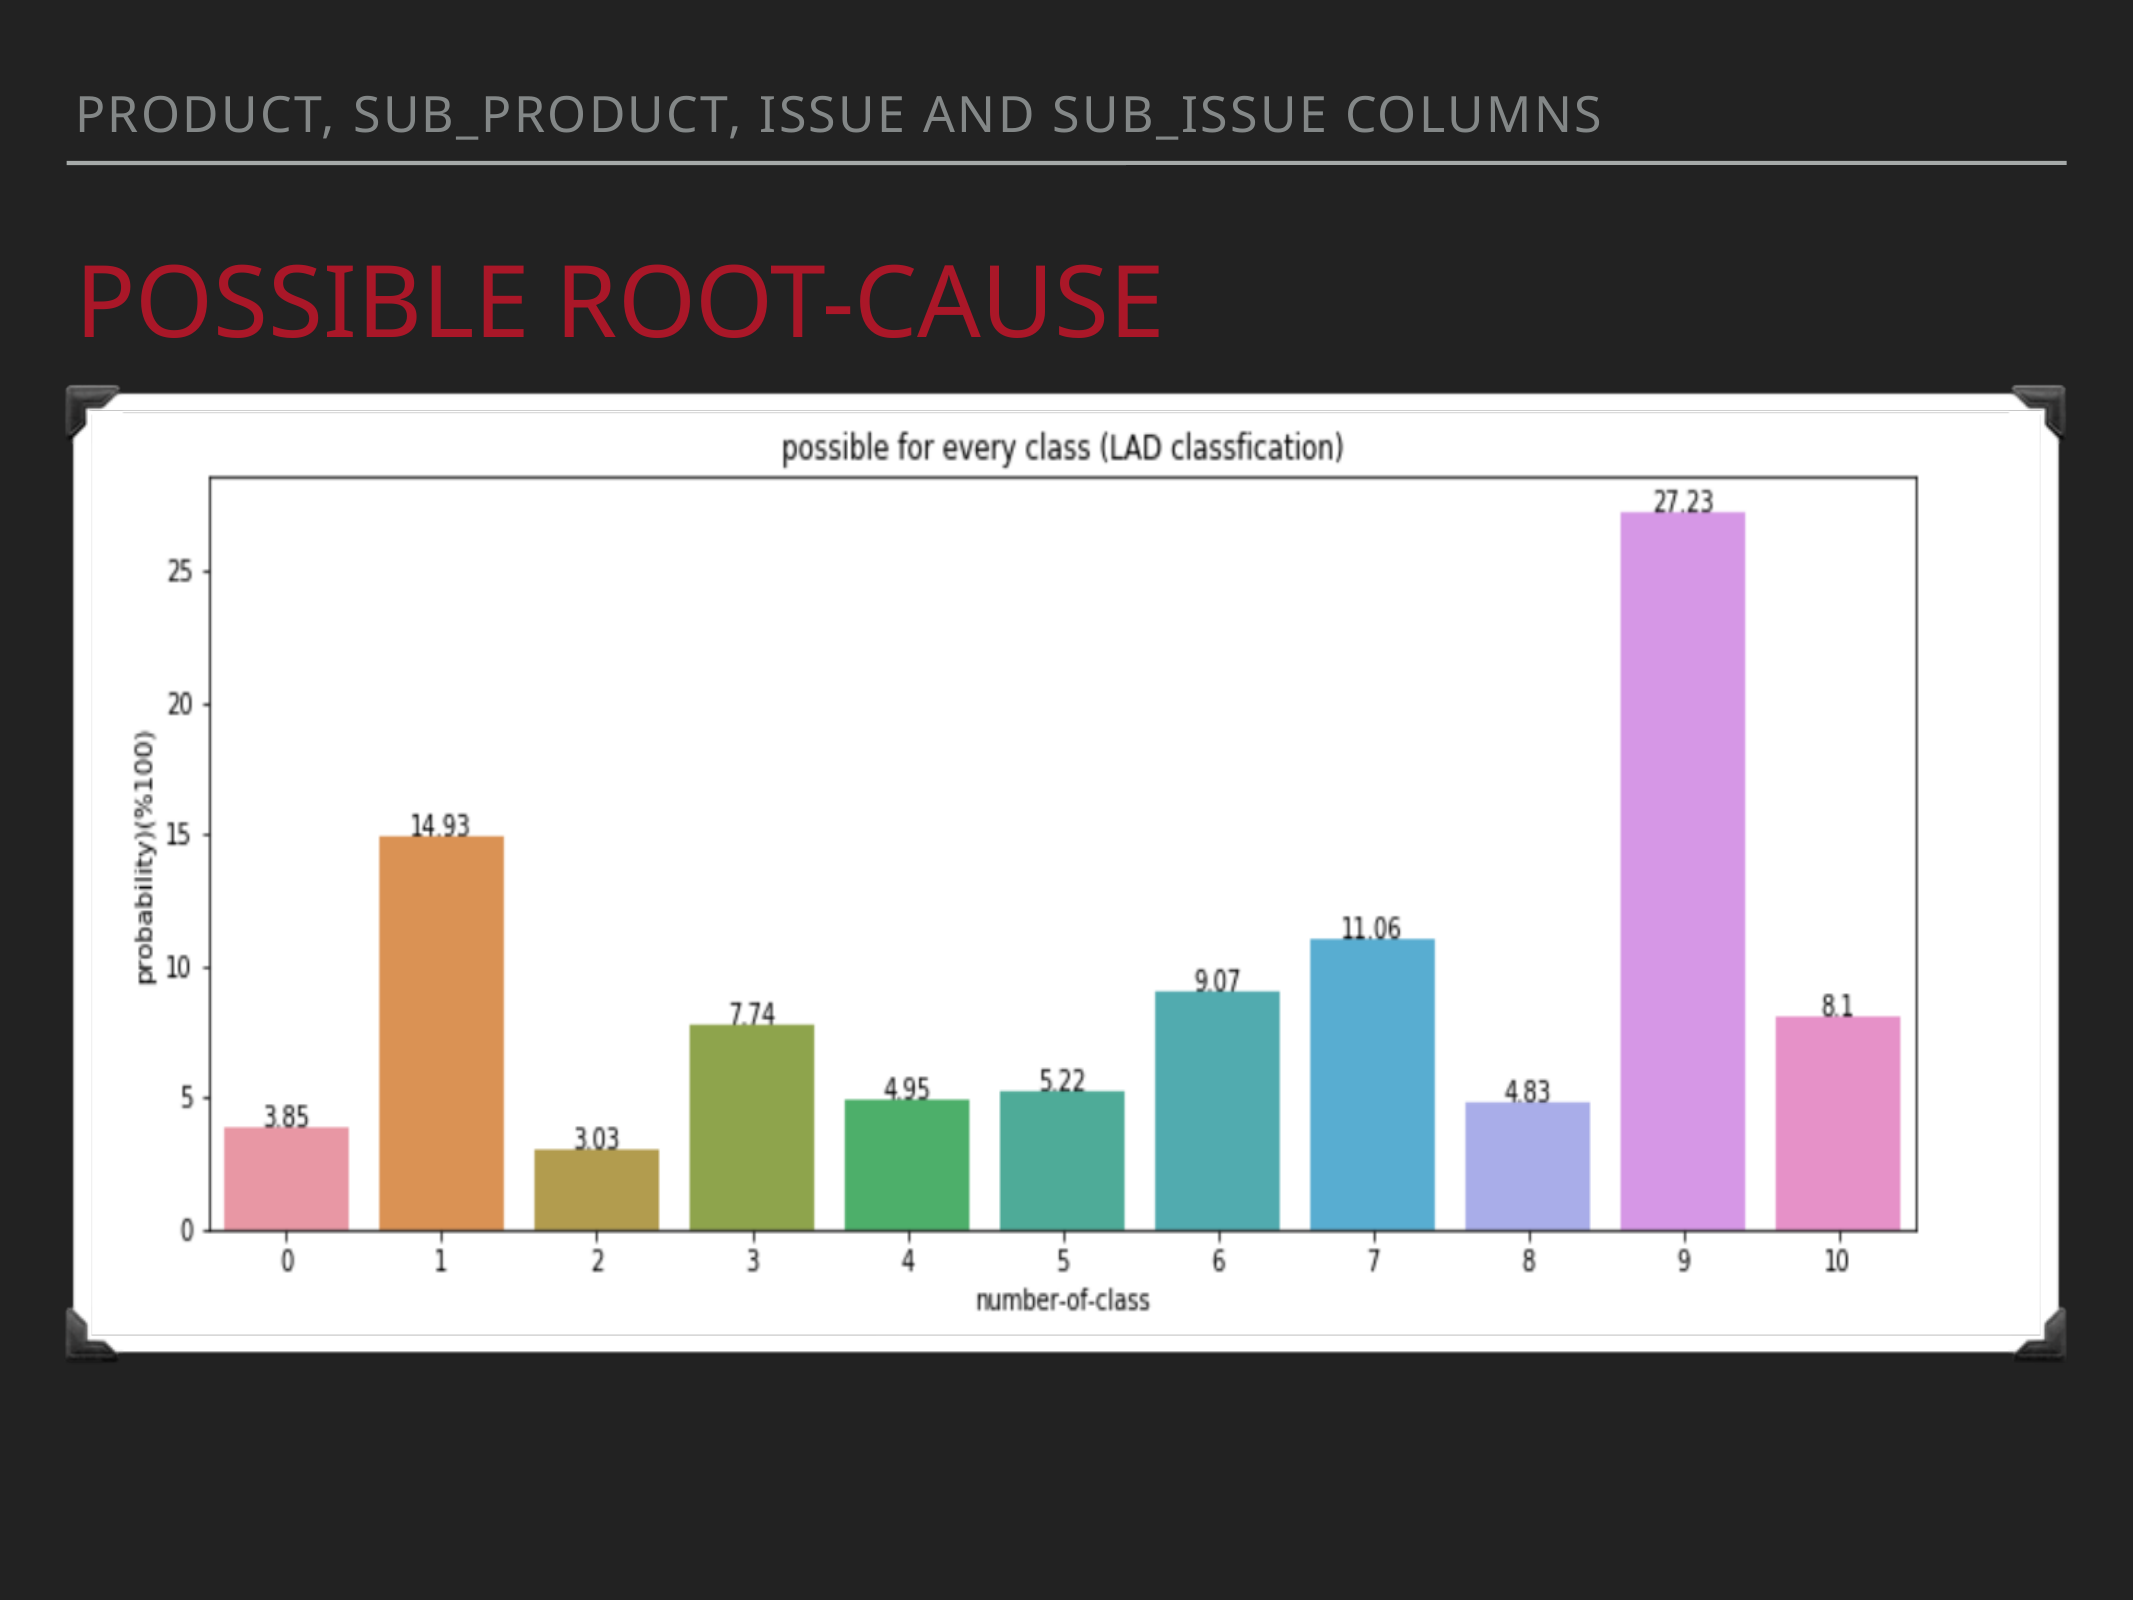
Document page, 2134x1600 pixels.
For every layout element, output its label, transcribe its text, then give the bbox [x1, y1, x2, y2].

list Product, sub_product, issue and sub_issue columns [66, 74, 1901, 151]
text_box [63, 383, 2070, 1369]
title Possible root-cause [66, 251, 2068, 372]
